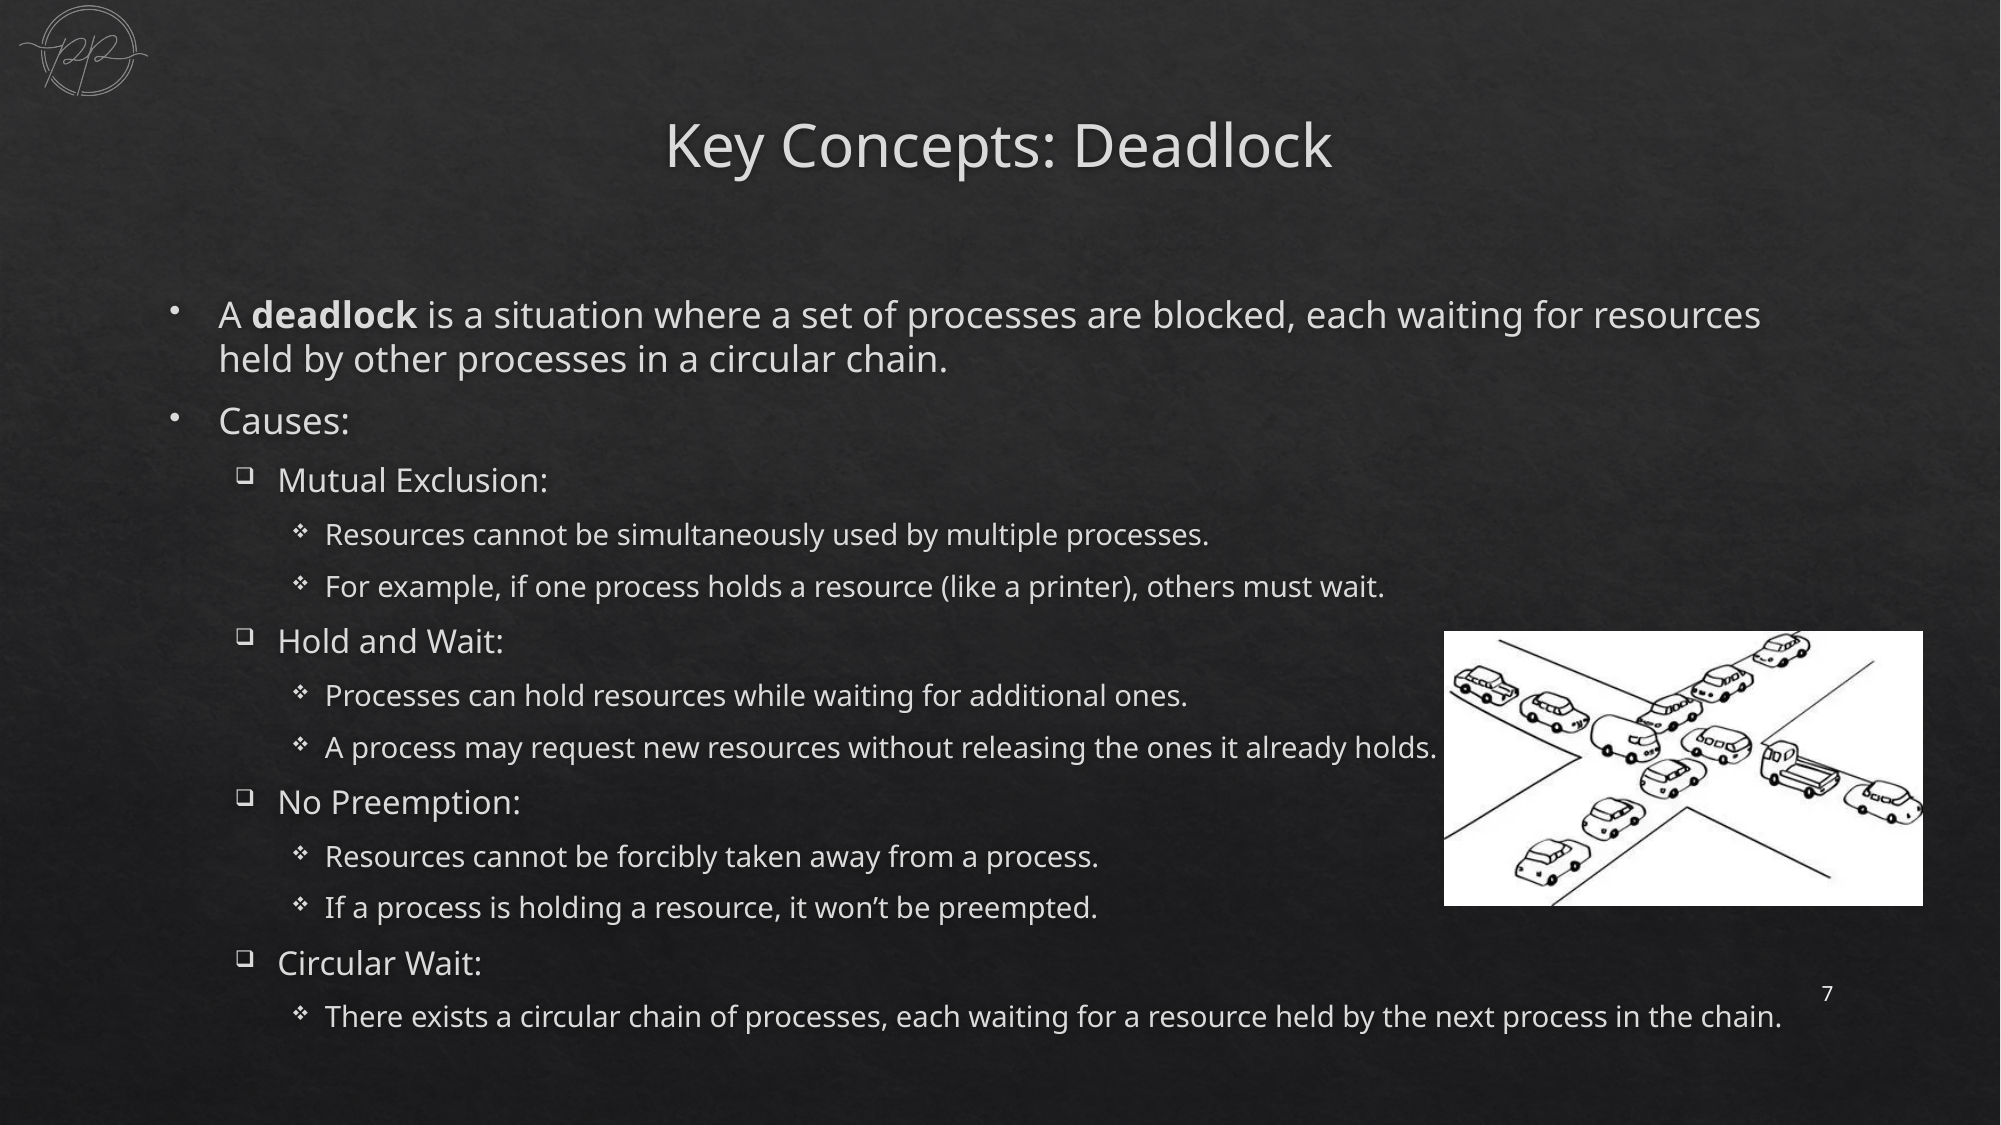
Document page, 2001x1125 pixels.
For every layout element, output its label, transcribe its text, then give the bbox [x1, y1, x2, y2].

picture [1443, 631, 1923, 907]
title Key Concepts: Deadlock [149, 99, 1849, 260]
slide_number 7 [1724, 965, 1849, 1025]
picture [16, 3, 151, 99]
list A deadlock is a situation where a set of processes are blocked, each waiting for resources held by other processes in a circular chain. Causes: Mutual Exclusion: Resources cannot be simultaneously used by multiple processes. For example, if one process holds a resource (like a printer), others must wait. Hold and Wait: Processes can hold resources while waiting for additional ones. A process may request new resources without releasing the ones it already holds. No Preemption: Resources cannot be forcibly taken away from a process. If a process is holding a resource, it won’t be preempted. Circular Wait: There exists a circular chain of processes, each waiting for a resource held by the next process in the chain. [149, 284, 1849, 1052]
